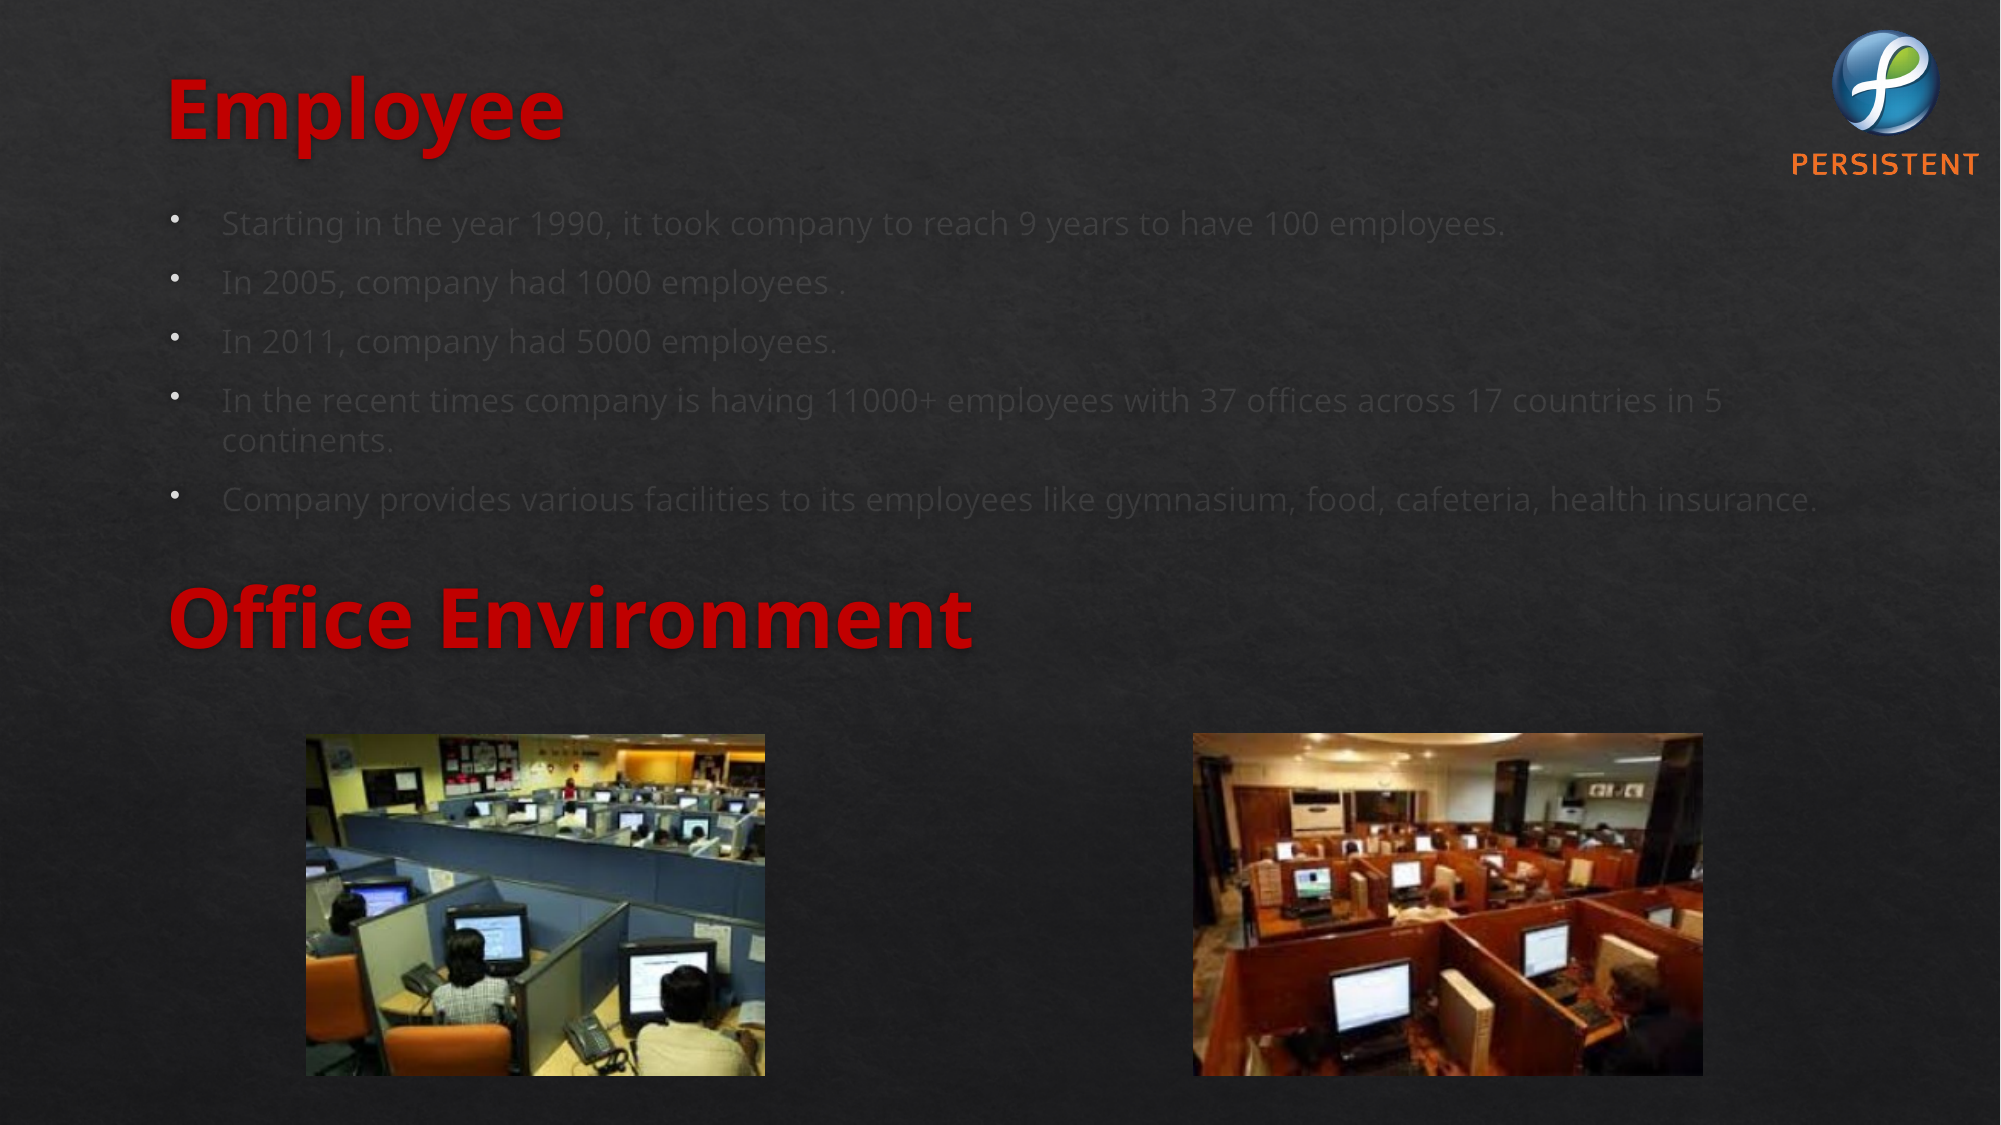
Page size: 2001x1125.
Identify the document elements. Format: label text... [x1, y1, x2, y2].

picture [1793, 15, 1979, 176]
title Employee [149, 26, 1792, 186]
picture [306, 733, 765, 1076]
text_box Office Environment [151, 535, 1850, 695]
list Starting in the year 1990, it took company to reach 9 years to have 100 employees. In 2005, company had 1000 employees . In 2011, company had 5000 employees. In the recent times company is having 11000+ employees with 37 offices across 17 countries in 5 continents. Company provides various facilities to its employees like gymnasium, food, cafeteria, health insurance. [149, 194, 1849, 532]
picture [1193, 733, 1703, 1076]
